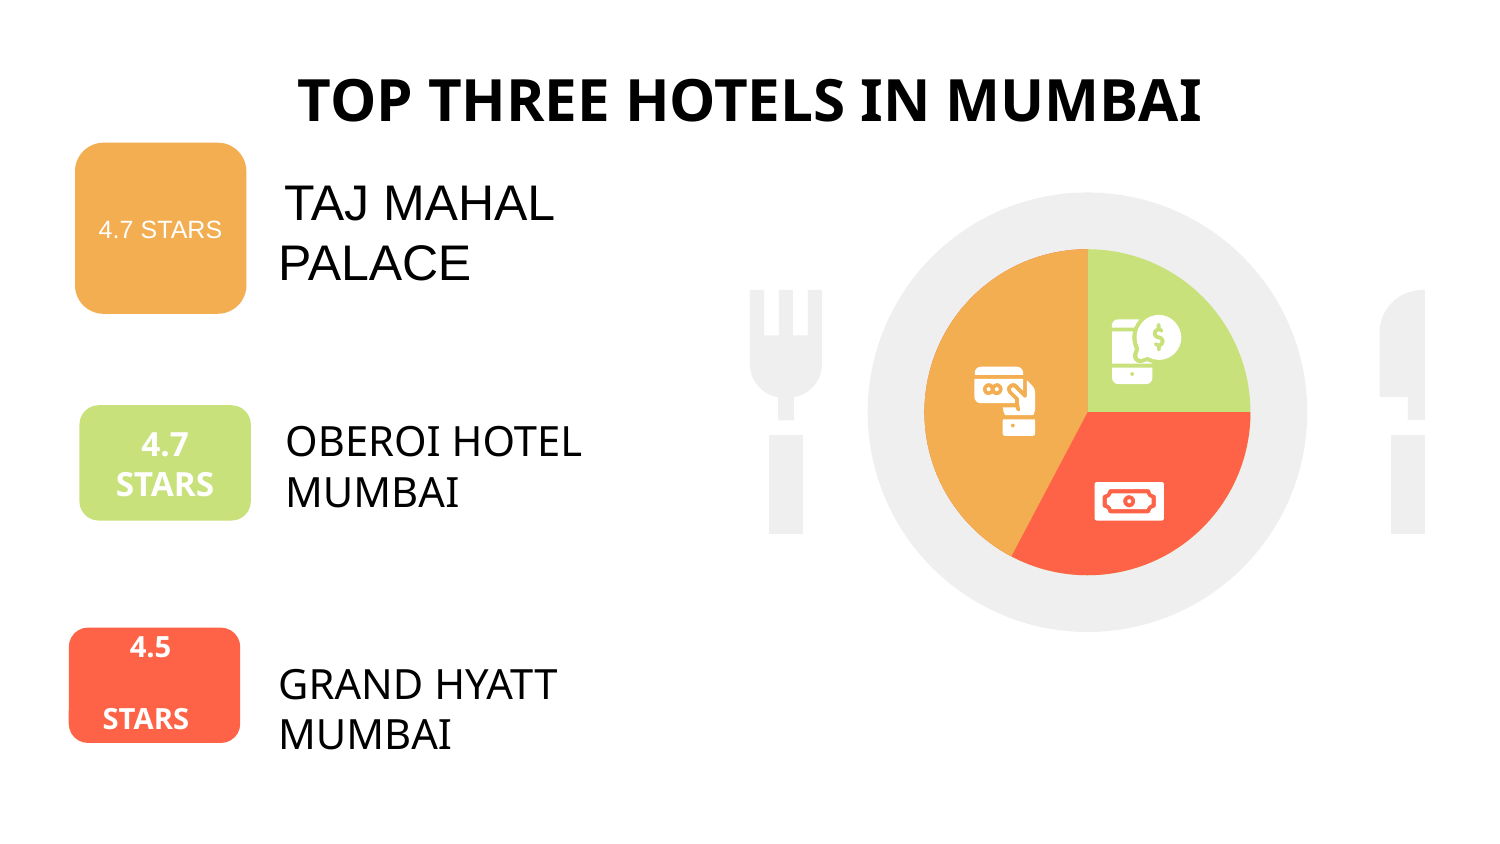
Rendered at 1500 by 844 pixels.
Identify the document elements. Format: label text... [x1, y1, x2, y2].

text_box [68, 627, 602, 744]
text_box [74, 142, 602, 315]
title TOP THREE HOTELS IN MUMBAI [75, 67, 1425, 129]
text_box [1111, 314, 1182, 385]
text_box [1094, 481, 1165, 521]
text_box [79, 399, 609, 521]
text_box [974, 366, 1036, 436]
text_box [924, 248, 1251, 576]
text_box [749, 192, 1426, 633]
